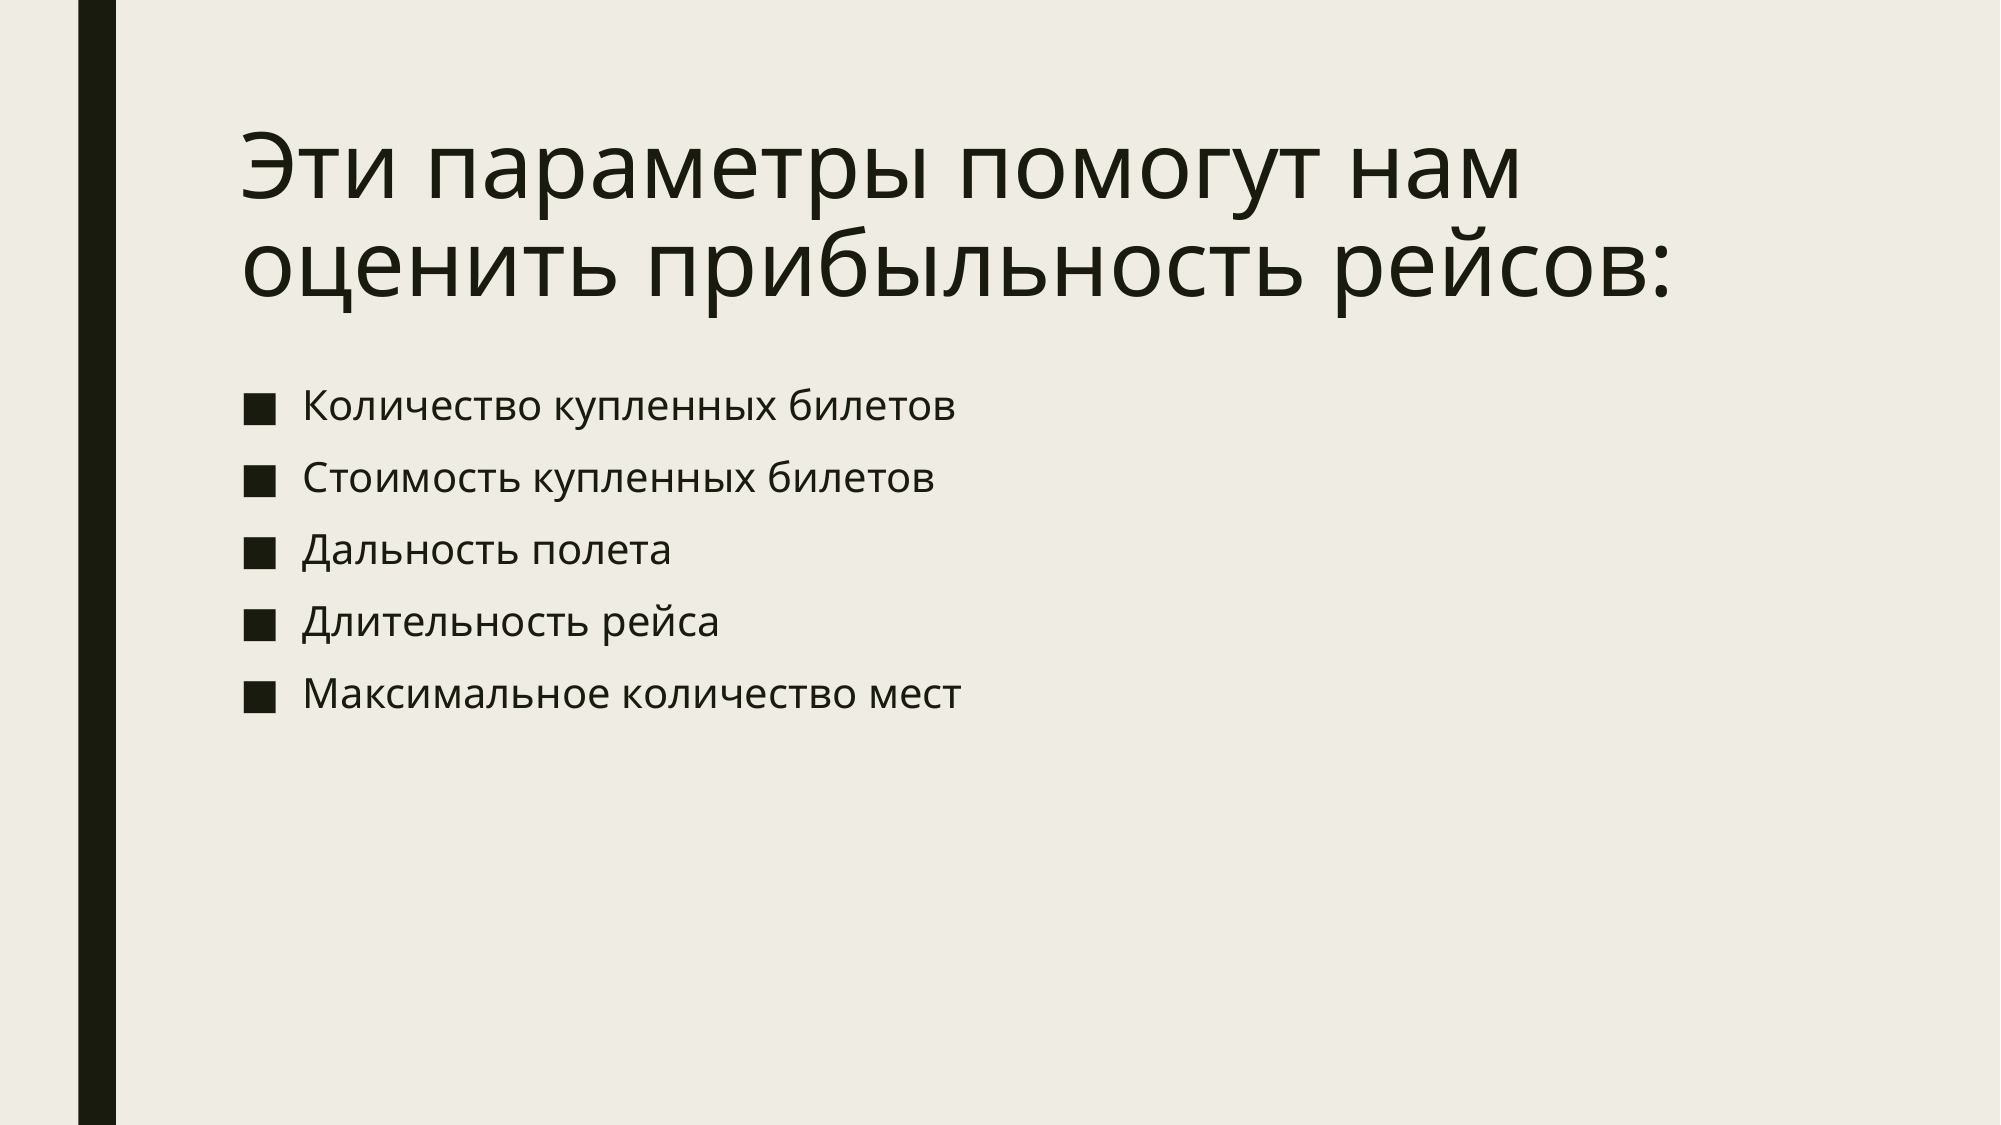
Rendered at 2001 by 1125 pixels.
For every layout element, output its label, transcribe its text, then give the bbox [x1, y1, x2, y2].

title Эти параметры помогут нам оценить прибыльность рейсов: [225, 112, 1800, 357]
list Количество купленных билетов Стоимость купленных билетов Дальность полета Длительность рейса Максимальное количество мест [225, 375, 1800, 963]
